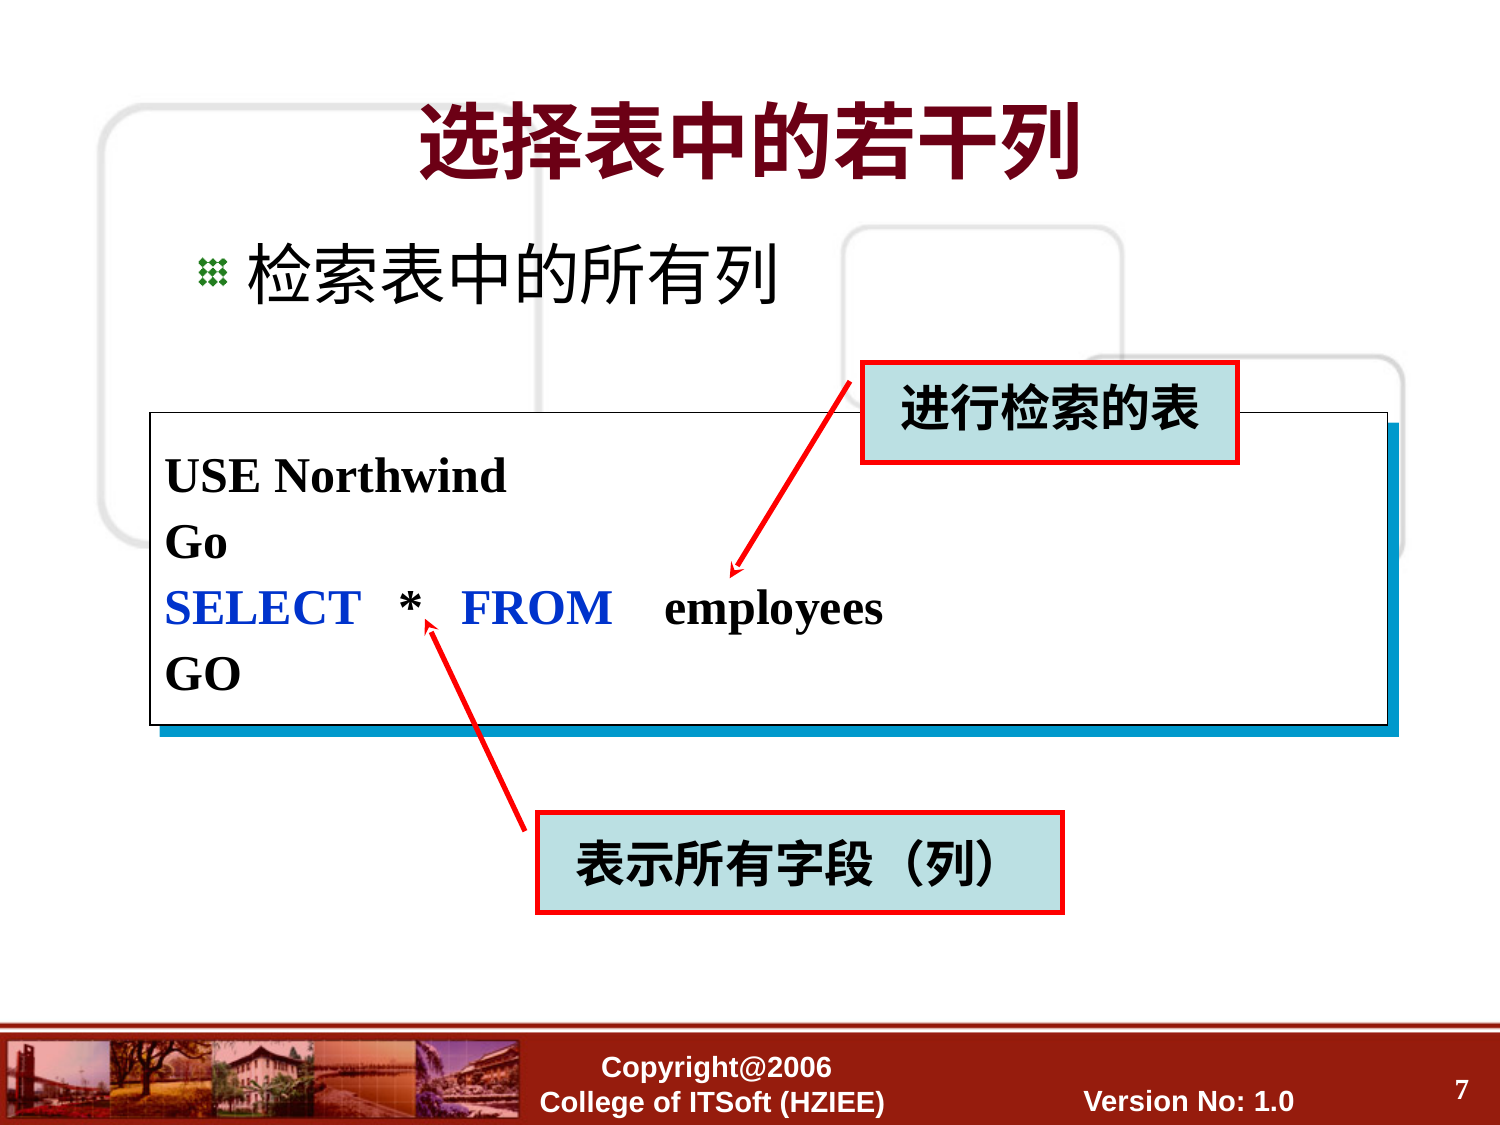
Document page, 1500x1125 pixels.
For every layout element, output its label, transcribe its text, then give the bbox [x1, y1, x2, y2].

text_box USE Northwind Go SELECT * FROM employees GO [150, 412, 1388, 725]
picture [0, 0, 1500, 1125]
title 选择表中的若干列 [75, 87, 1425, 192]
text_box 表示所有字段（列） [424, 618, 436, 633]
text_box 进行检索的表 [729, 564, 742, 579]
text_box 进行检索的表 [862, 362, 1238, 463]
list 检索表中的所有列 [174, 224, 1338, 363]
text_box 表示所有字段（列） [537, 812, 1063, 913]
